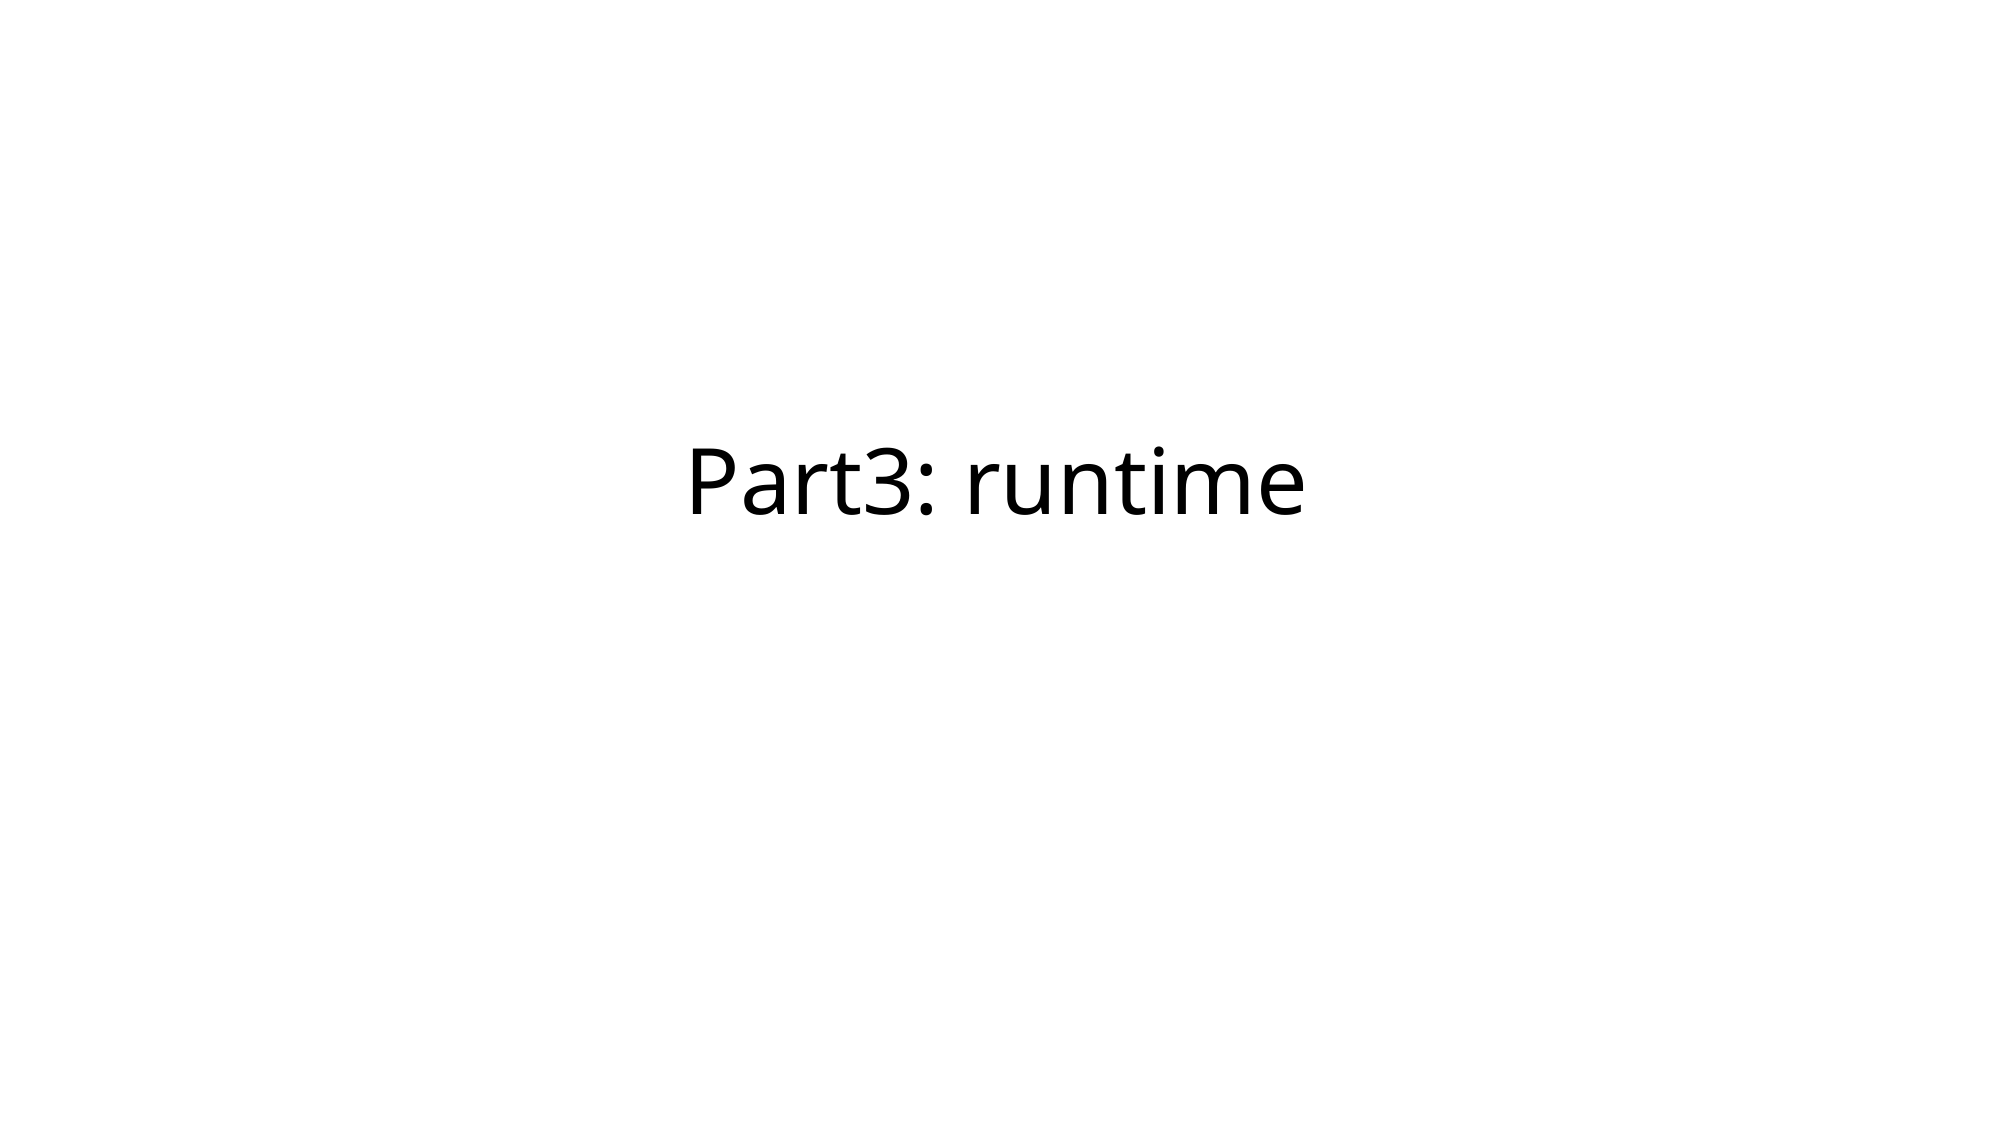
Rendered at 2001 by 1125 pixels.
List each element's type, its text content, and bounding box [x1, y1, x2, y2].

title Part3: runtime [134, 376, 1860, 594]
